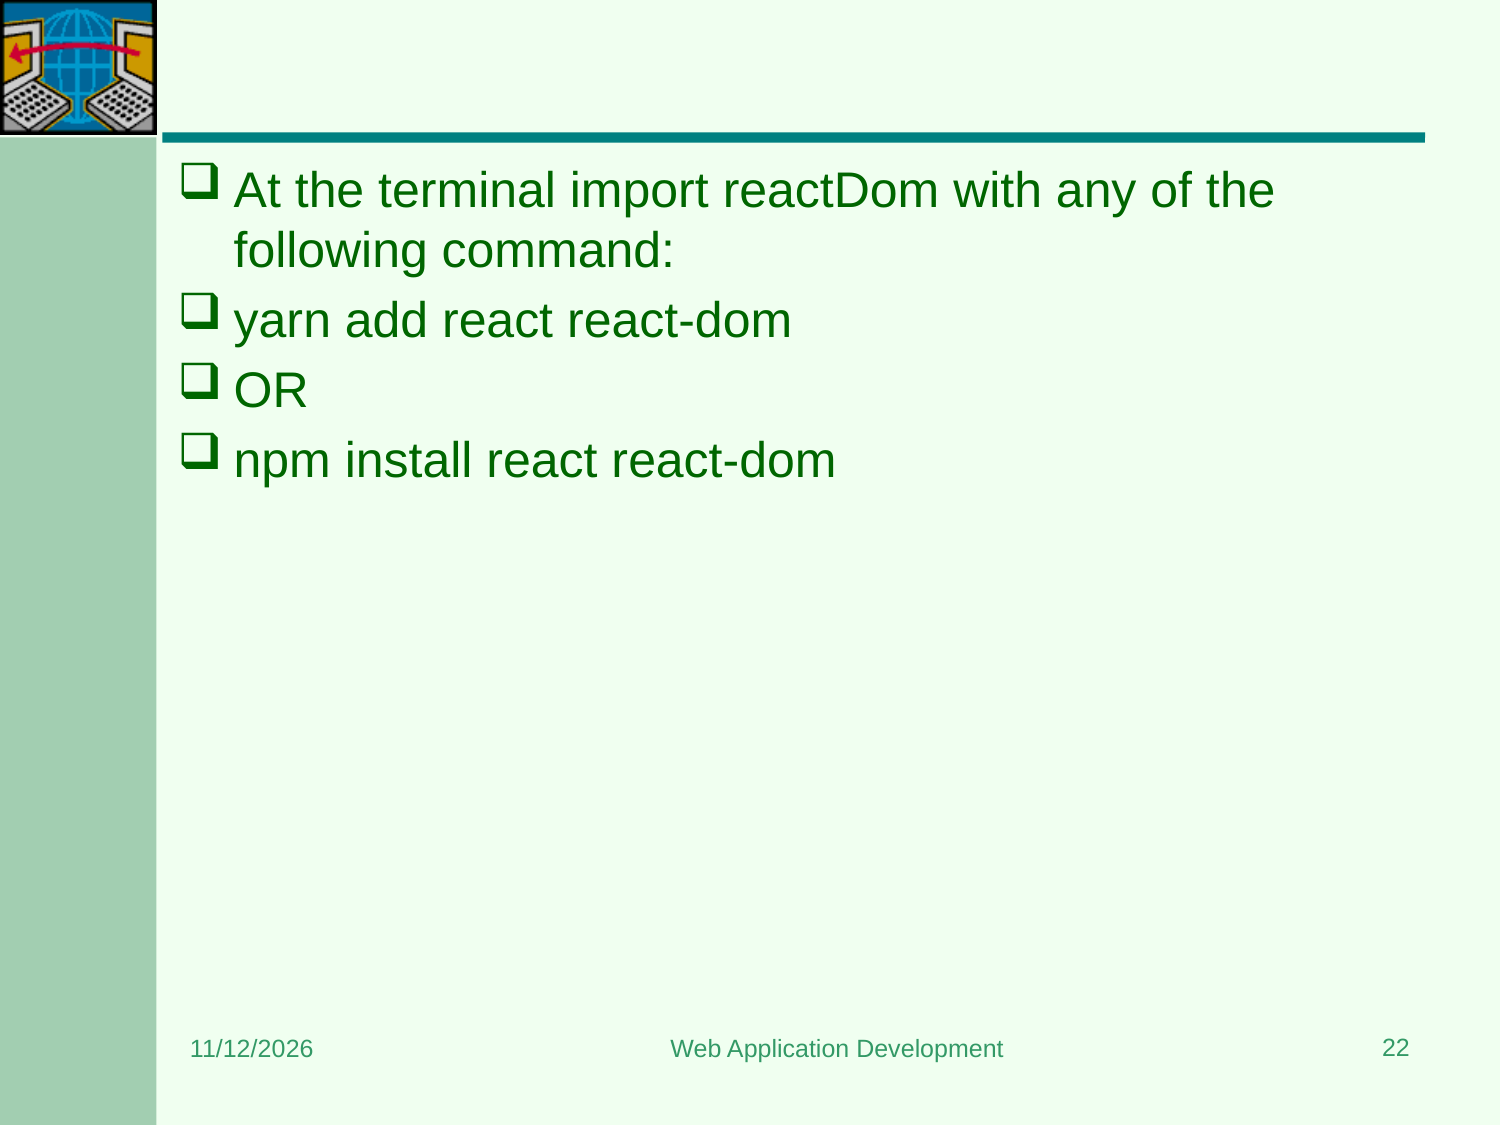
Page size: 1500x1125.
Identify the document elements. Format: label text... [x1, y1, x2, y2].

list At the terminal import reactDom with any of the following command: yarn add react react-dom OR npm install react react-dom [162, 149, 1488, 1013]
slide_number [174, 1024, 438, 1104]
slide_number 22 [1237, 1024, 1426, 1103]
footer Web Application Development [462, 1024, 1213, 1104]
picture [0, 0, 157, 135]
